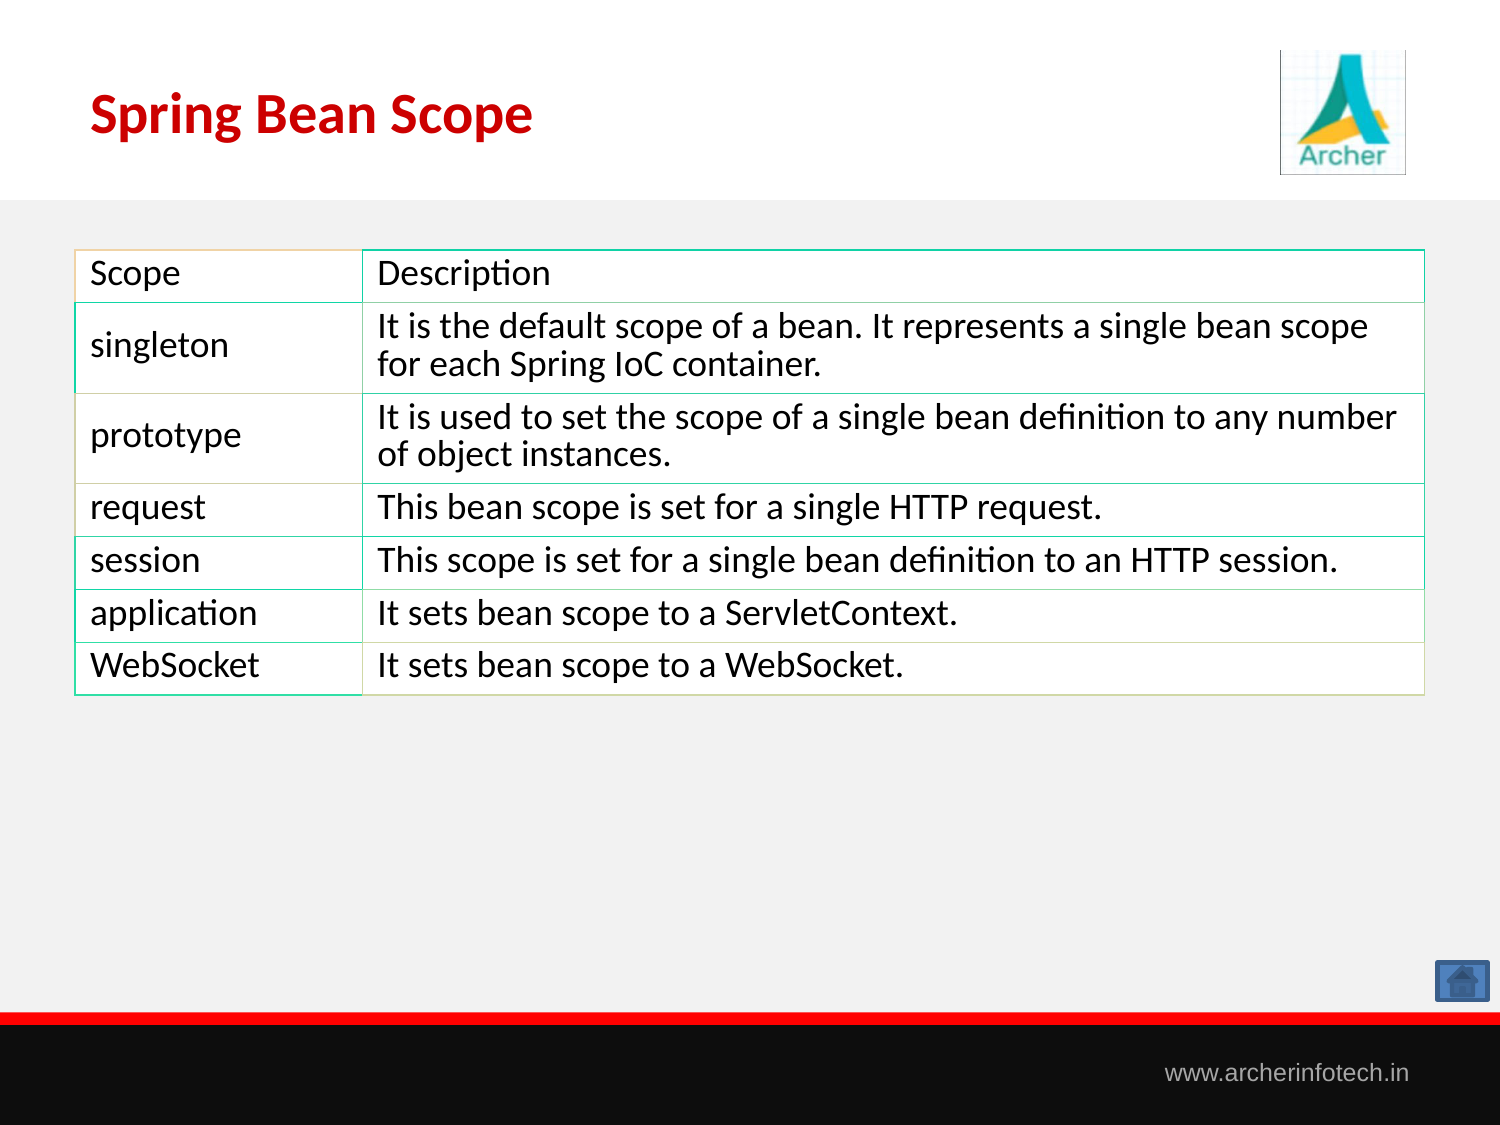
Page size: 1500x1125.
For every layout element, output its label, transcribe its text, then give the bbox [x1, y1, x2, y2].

table_cell This bean scope is set for a single HTTP request. [363, 484, 1424, 536]
title Spring Bean Scope [75, 45, 988, 175]
table_header Description [363, 251, 1424, 302]
table_cell It sets bean scope to a WebSocket. [363, 643, 1424, 694]
table_cell singleton [76, 303, 362, 393]
table_cell WebSocket [76, 643, 362, 694]
picture [1280, 50, 1406, 175]
table_cell This scope is set for a single bean definition to an HTTP session. [363, 537, 1424, 589]
table_cell session [76, 537, 362, 589]
table_cell It is used to set the scope of a single bean definition to any number of object instances. [363, 394, 1424, 483]
table_cell It is the default scope of a bean. It represents a single bean scope for each Spring IoC container. [363, 303, 1424, 393]
text_box [1435, 960, 1490, 1002]
table_cell prototype [76, 394, 362, 483]
table_cell application [76, 590, 362, 642]
table_cell request [76, 484, 362, 536]
table_header Scope [76, 251, 362, 302]
table_cell It sets bean scope to a ServletContext. [363, 590, 1424, 642]
